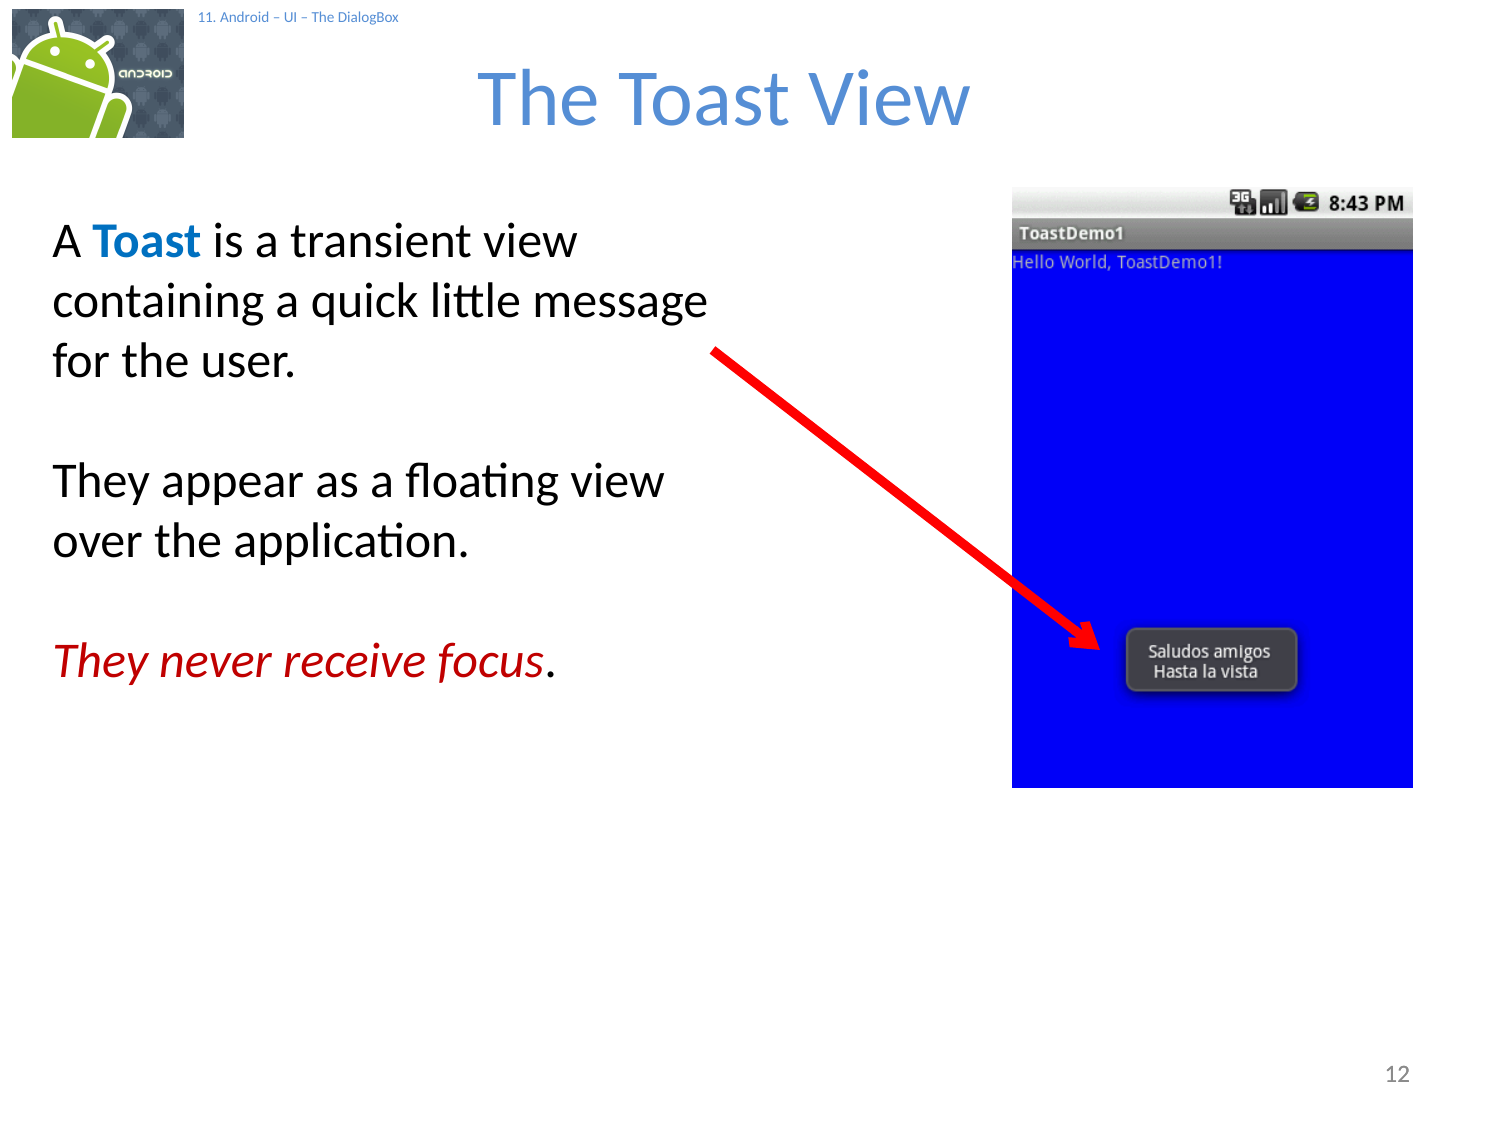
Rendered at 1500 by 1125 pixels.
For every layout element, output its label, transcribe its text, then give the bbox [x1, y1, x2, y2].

text_box 11. Android – UI – The DialogBox The Toast View [49, 7, 1400, 150]
text_box A Toast is a transient view containing a quick little message for the user. They appear as a floating view over the application. They never receive focus. [37, 199, 725, 695]
picture [12, 9, 184, 138]
picture [1012, 187, 1413, 788]
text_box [712, 349, 1101, 651]
text_box 12 [1074, 1042, 1425, 1103]
